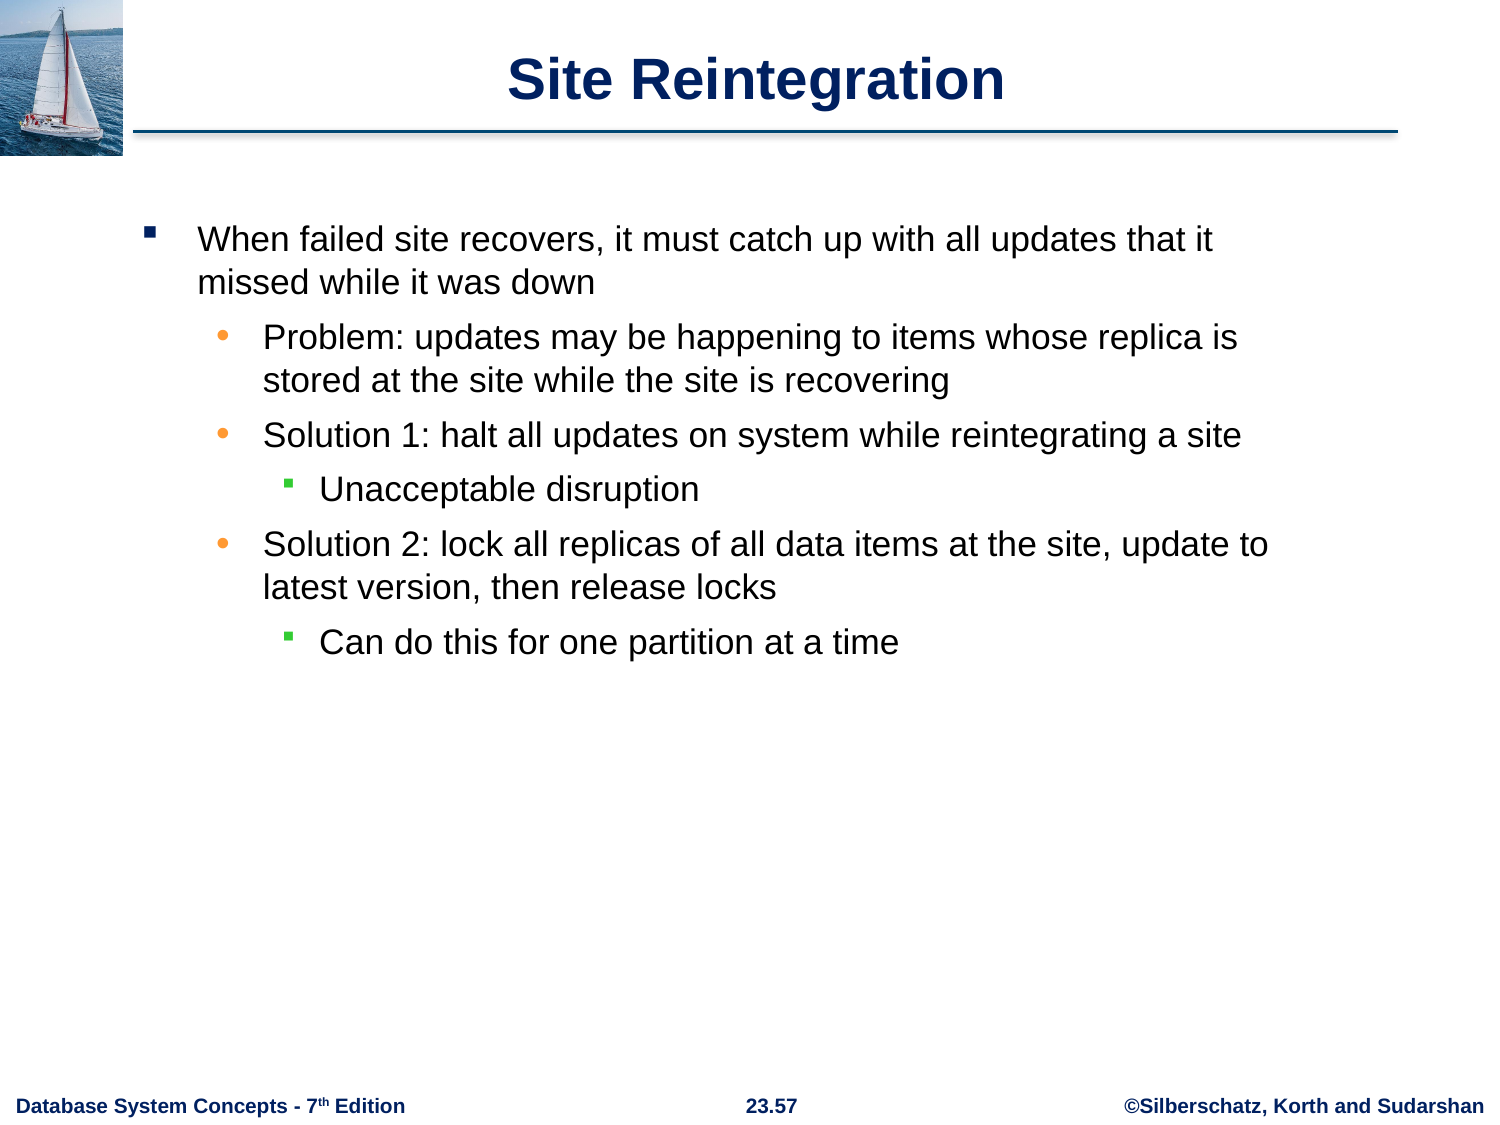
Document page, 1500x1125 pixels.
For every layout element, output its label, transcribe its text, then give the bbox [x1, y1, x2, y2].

list When failed site recovers, it must catch up with all updates that it missed while it was down Problem: updates may be happening to items whose replica is stored at the site while the site is recovering Solution 1: halt all updates on system while reintegrating a site Unacceptable disruption Solution 2: lock all replicas of all data items at the site, update to latest version, then release locks Can do this for one partition at a time [126, 208, 1338, 930]
picture [0, 0, 123, 156]
title Site Reintegration [125, 18, 1388, 120]
